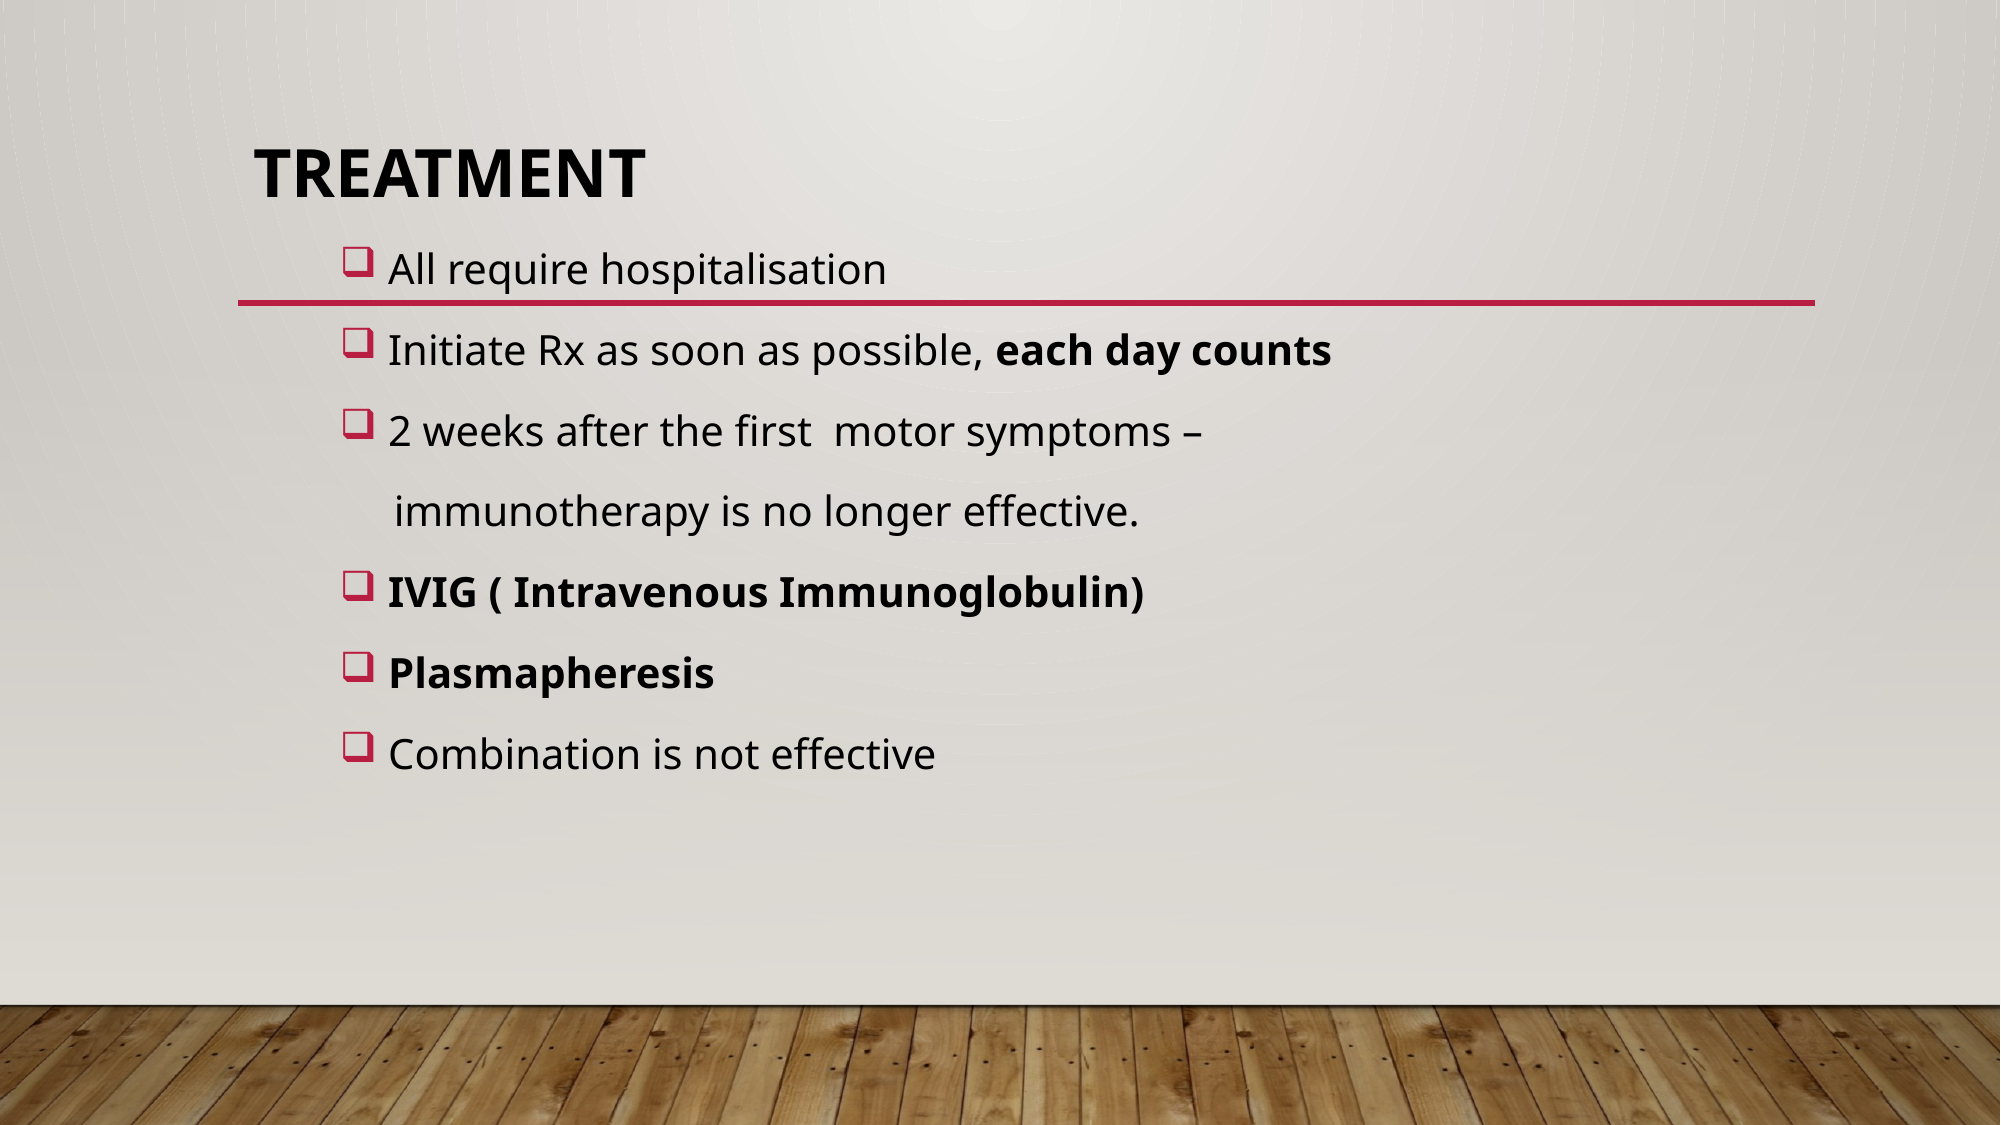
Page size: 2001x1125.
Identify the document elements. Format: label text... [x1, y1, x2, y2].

title TREATMENT [238, 131, 1814, 305]
picture [0, 1005, 2000, 1125]
list All require hospitalisation Initiate Rx as soon as possible, each day counts 2 weeks after the first motor symptoms – immunotherapy is no longer effective. IVIG ( Intravenous Immunoglobulin) Plasmapheresis Combination is not effective [324, 224, 1713, 1038]
